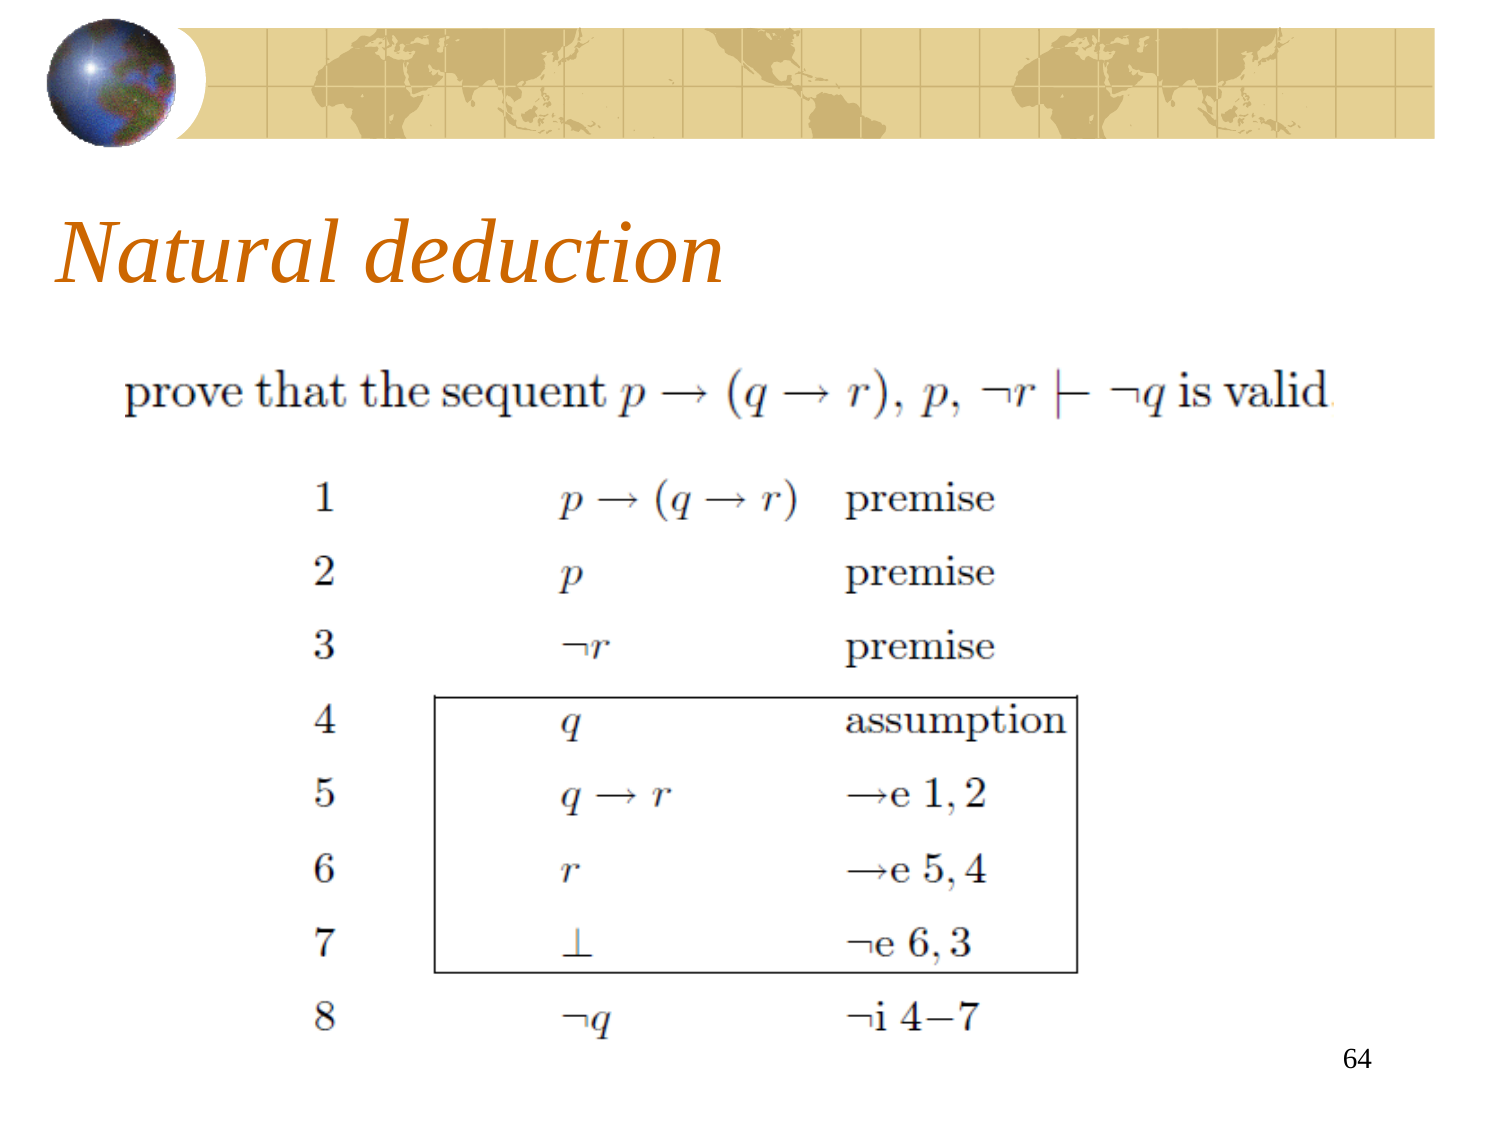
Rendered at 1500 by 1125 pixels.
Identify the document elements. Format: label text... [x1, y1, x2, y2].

picture [124, 355, 1334, 438]
picture [42, 14, 190, 151]
picture [262, 446, 1213, 1103]
title Natural deduction [40, 152, 1316, 341]
slide_number 64 [1215, 1032, 1388, 1108]
